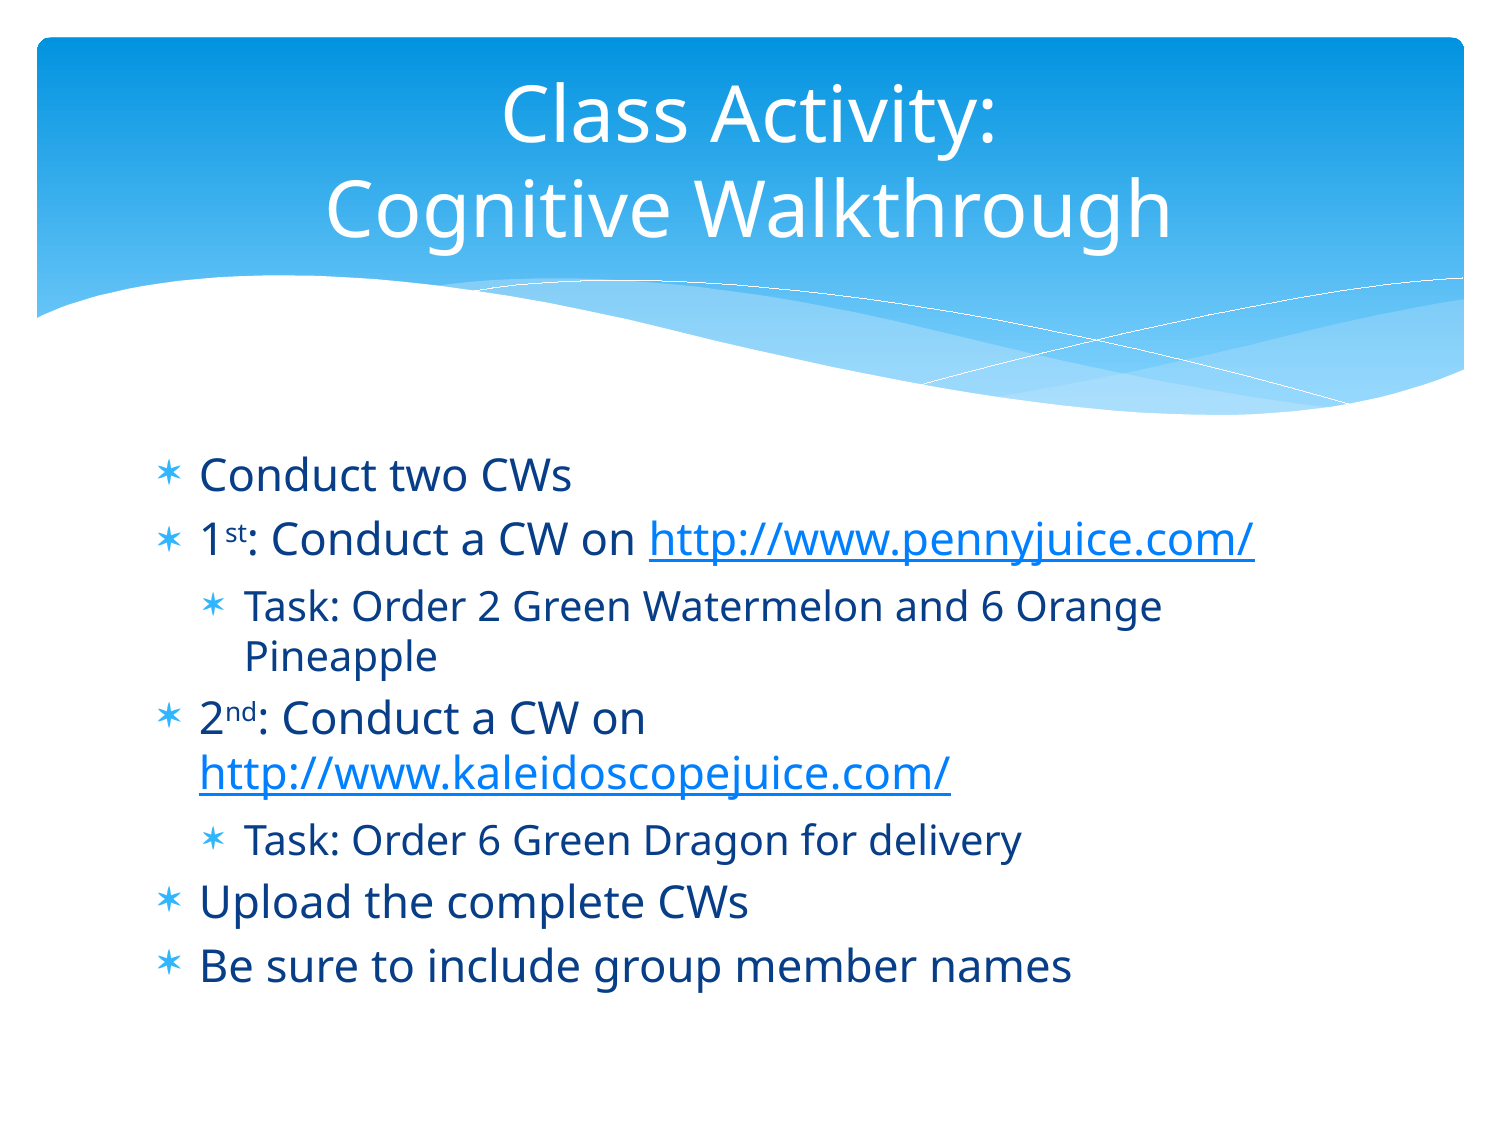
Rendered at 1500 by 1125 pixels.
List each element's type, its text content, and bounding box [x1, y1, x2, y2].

list Conduct two CWs 1st: Conduct a CW on http://www.pennyjuice.com/ Task: Order 2 Green Watermelon and 6 Orange Pineapple 2nd: Conduct a CW on http://www.kaleidoscopejuice.com/ Task: Order 6 Green Dragon for delivery Upload the complete CWs Be sure to include group member names [143, 438, 1359, 1005]
title Class Activity: Cognitive Walkthrough [75, 55, 1425, 261]
